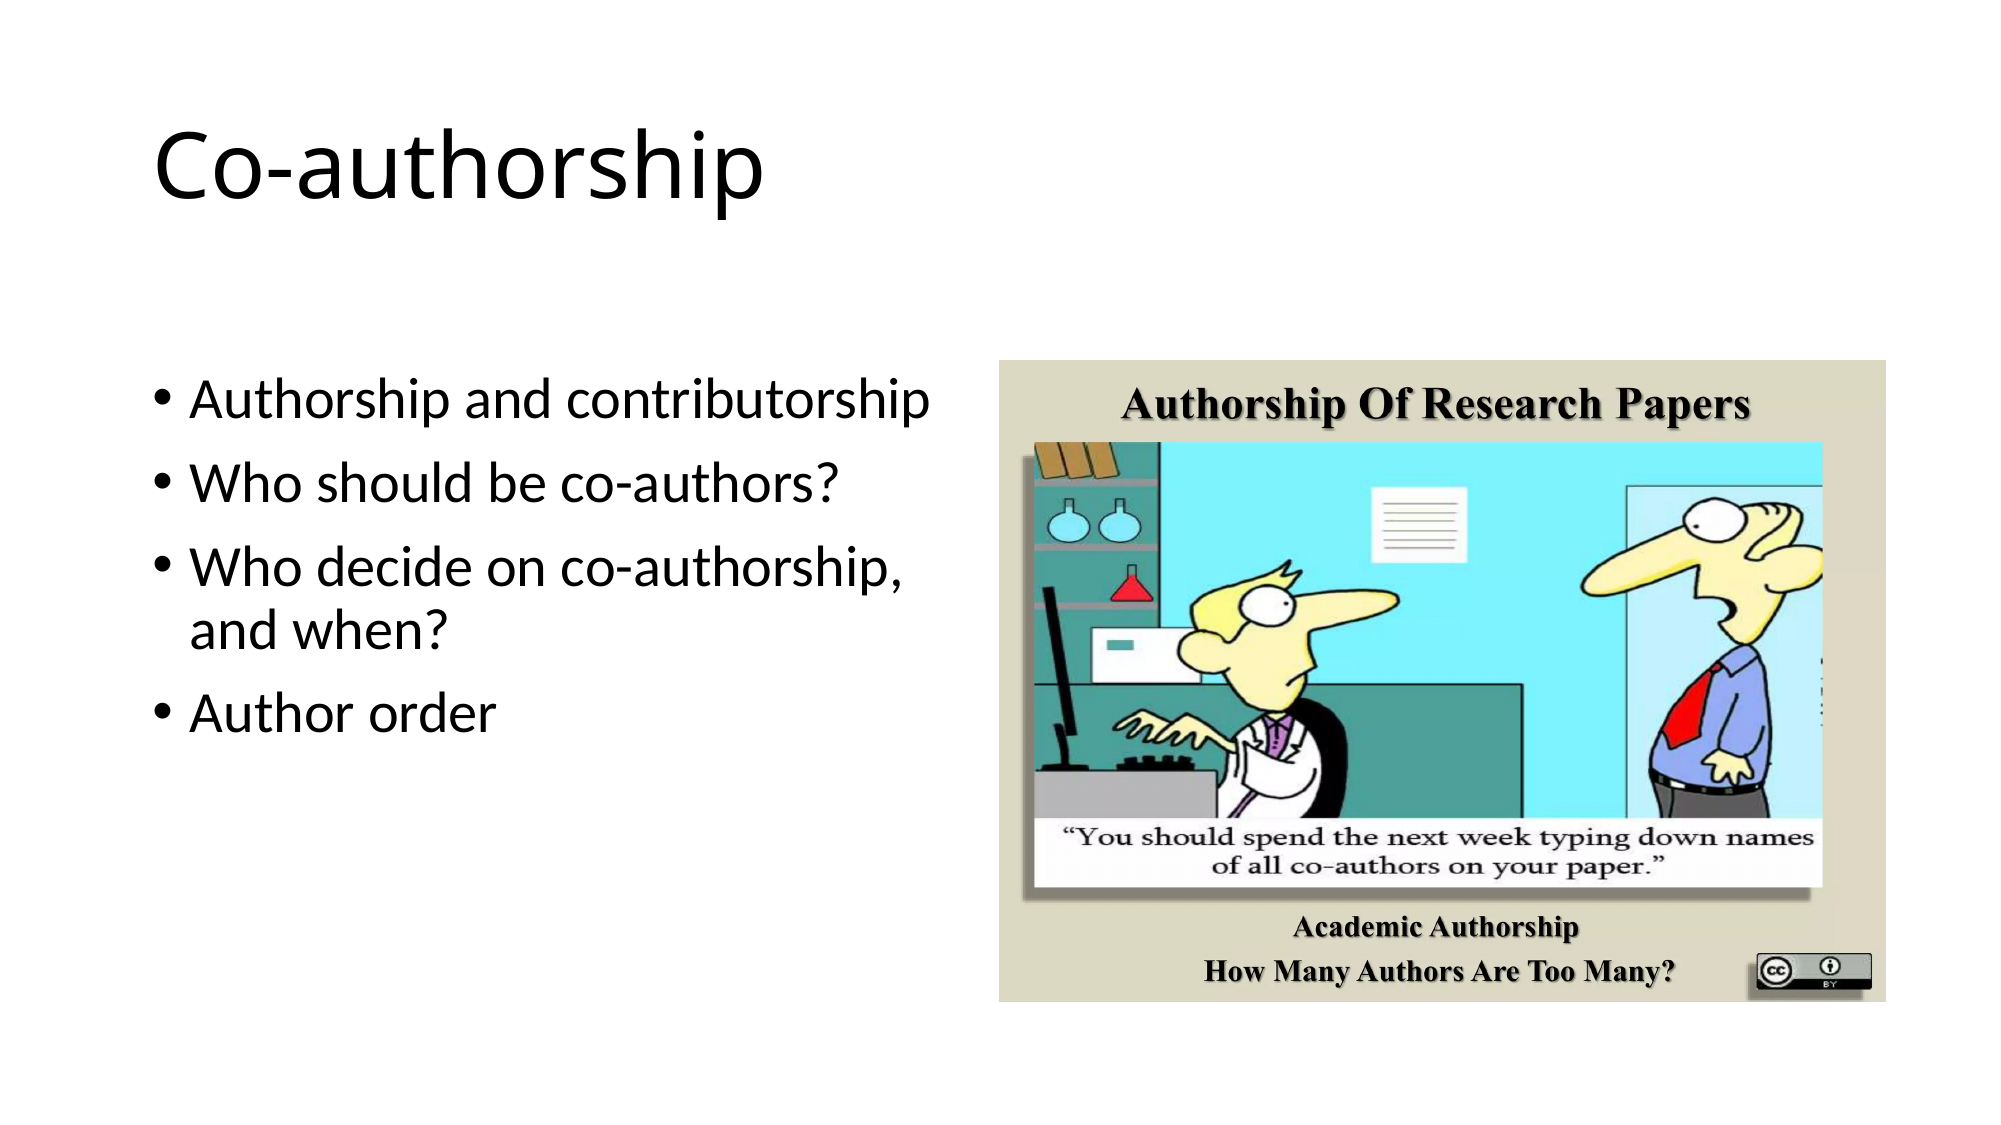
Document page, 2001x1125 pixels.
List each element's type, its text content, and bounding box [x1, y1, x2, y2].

title Co-authorship [137, 59, 1863, 278]
list Authorship and contributorship Who should be co-authors? Who decide on co-authorship, and when? Author order [137, 360, 967, 928]
picture [999, 360, 1886, 1002]
